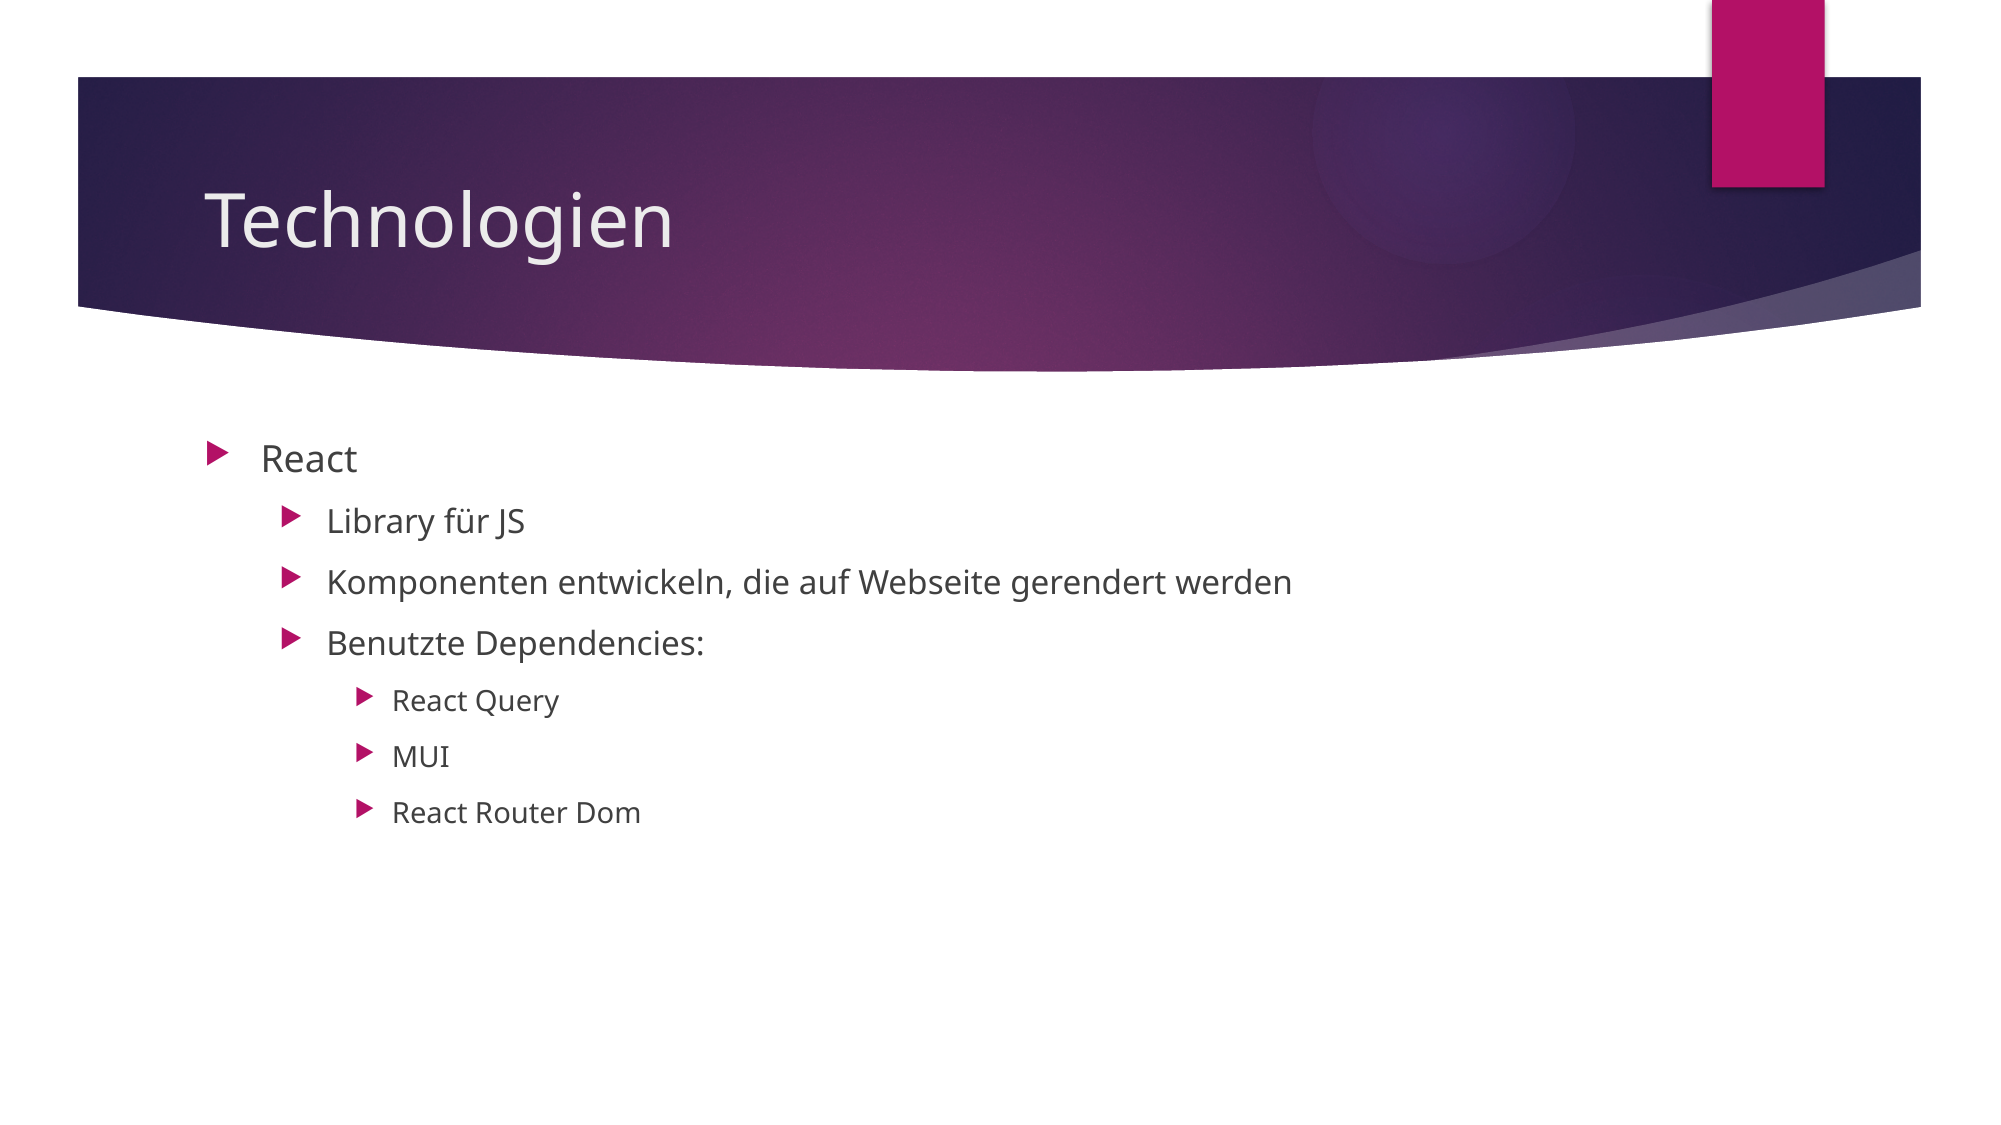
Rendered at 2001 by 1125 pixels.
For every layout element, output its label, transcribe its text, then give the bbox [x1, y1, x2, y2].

list React Library für JS Komponenten entwickeln, die auf Webseite gerendert werden Benutzte Dependencies: React Query MUI React Router Dom [189, 427, 1638, 988]
title Technologien [189, 159, 1627, 276]
